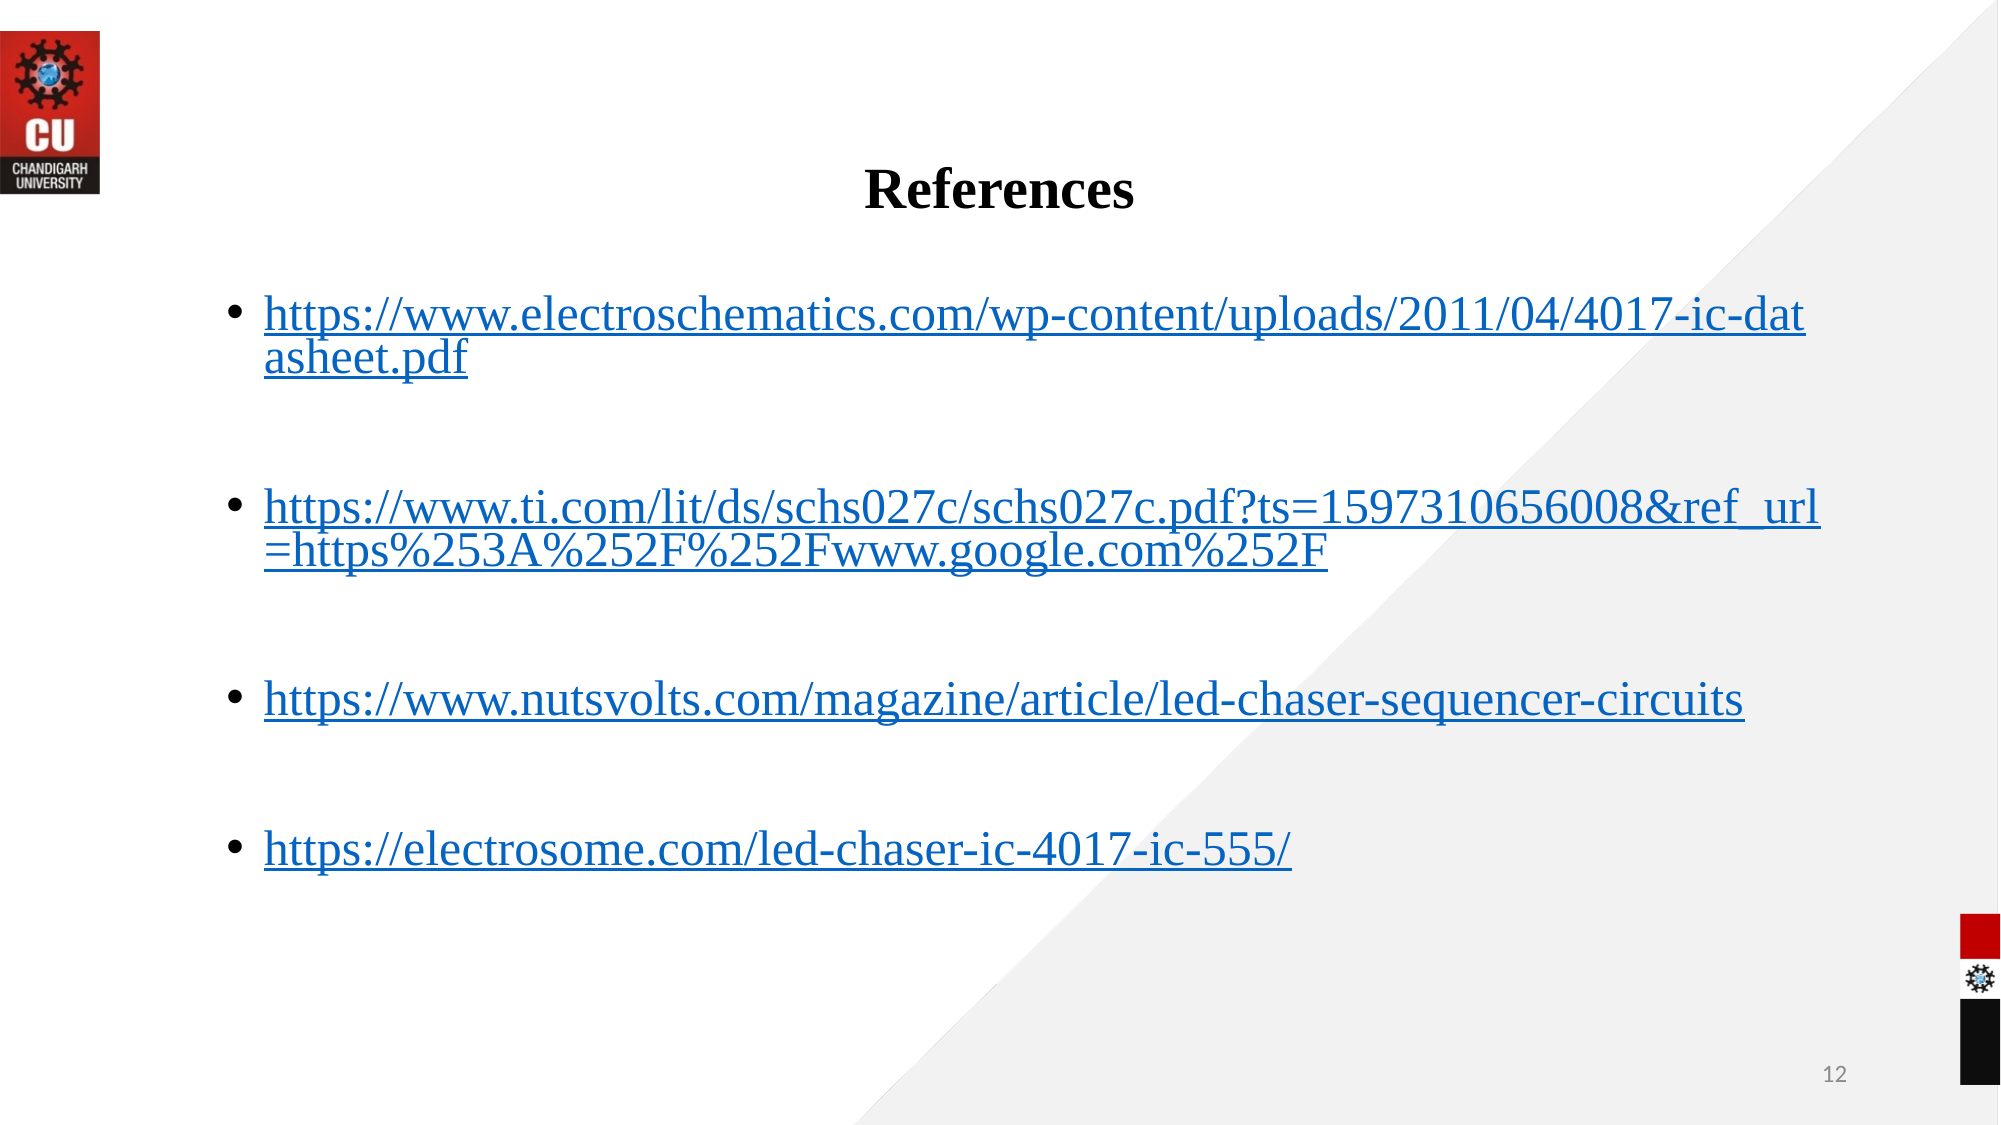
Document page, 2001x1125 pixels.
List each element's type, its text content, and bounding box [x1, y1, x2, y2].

list https://www.electroschematics.com/wp-content/uploads/2011/04/4017-ic-datasheet.pdf https://www.ti.com/lit/ds/schs027c/schs027c.pdf?ts=1597310656008&ref_url=https%253A%252F%252Fwww.google.com%252F https://www.nutsvolts.com/magazine/article/led-chaser-sequencer-circuits https://electrosome.com/led-chaser-ic-4017-ic-555/ [211, 279, 1844, 1014]
title References [137, 102, 1863, 278]
slide_number 12 [1412, 1042, 1863, 1103]
picture [0, 0, 2001, 1125]
